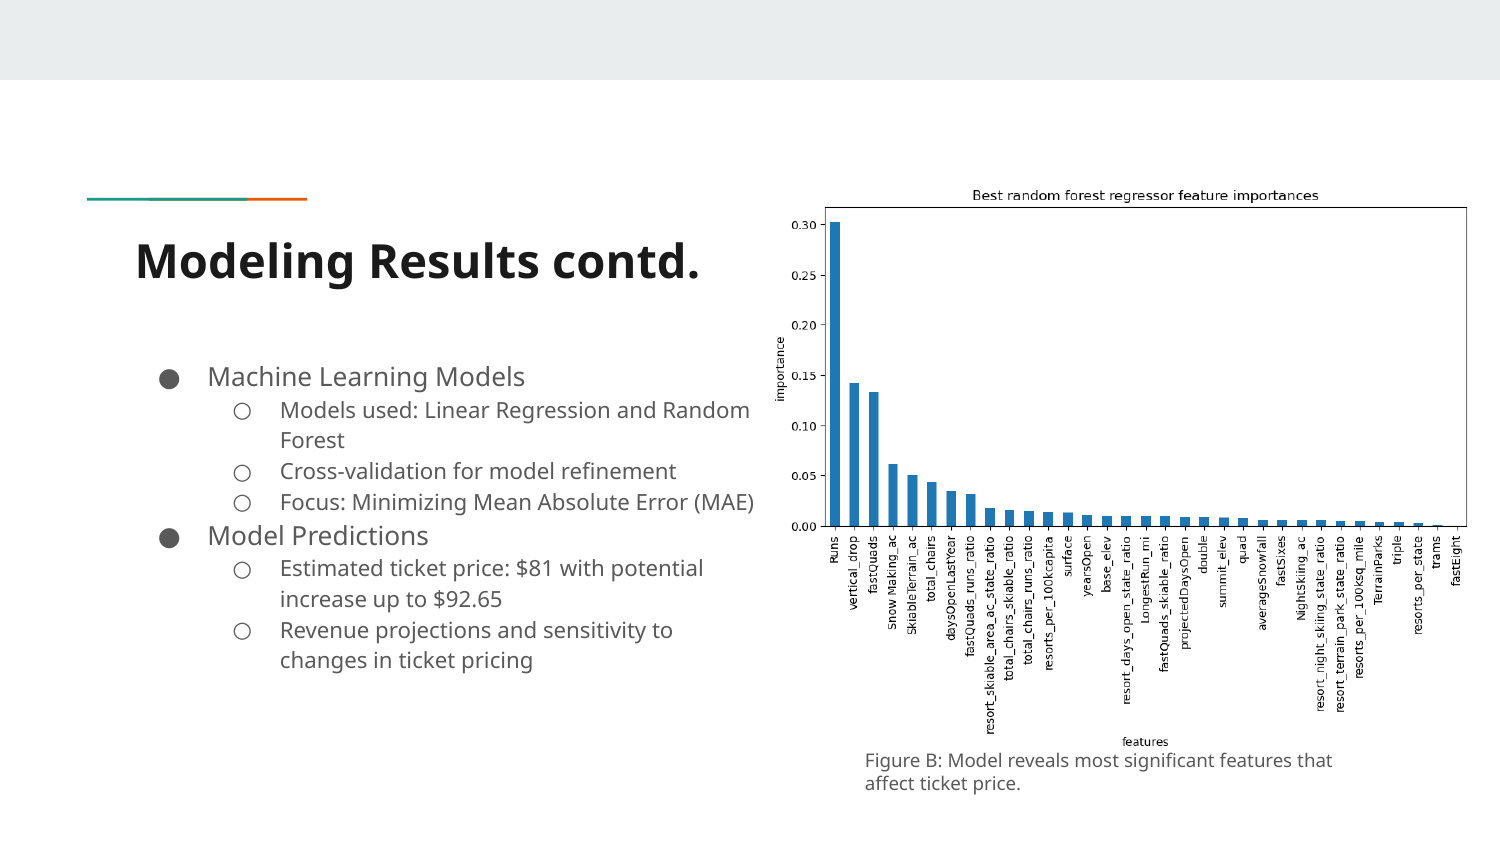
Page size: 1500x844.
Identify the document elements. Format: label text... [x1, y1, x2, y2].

picture [763, 180, 1486, 749]
text_box Figure B: Model reveals most significant features that affect ticket price. [850, 757, 1400, 822]
title Modeling Results contd. [119, 216, 750, 305]
list Machine Learning Models Models used: Linear Regression and Random Forest Cross-validation for model refinement Focus: Minimizing Mean Absolute Error (MAE) Model Predictions Estimated ticket price: $81 with potential increase up to $92.65 Revenue projections and sensitivity to changes in ticket pricing [119, 341, 758, 712]
